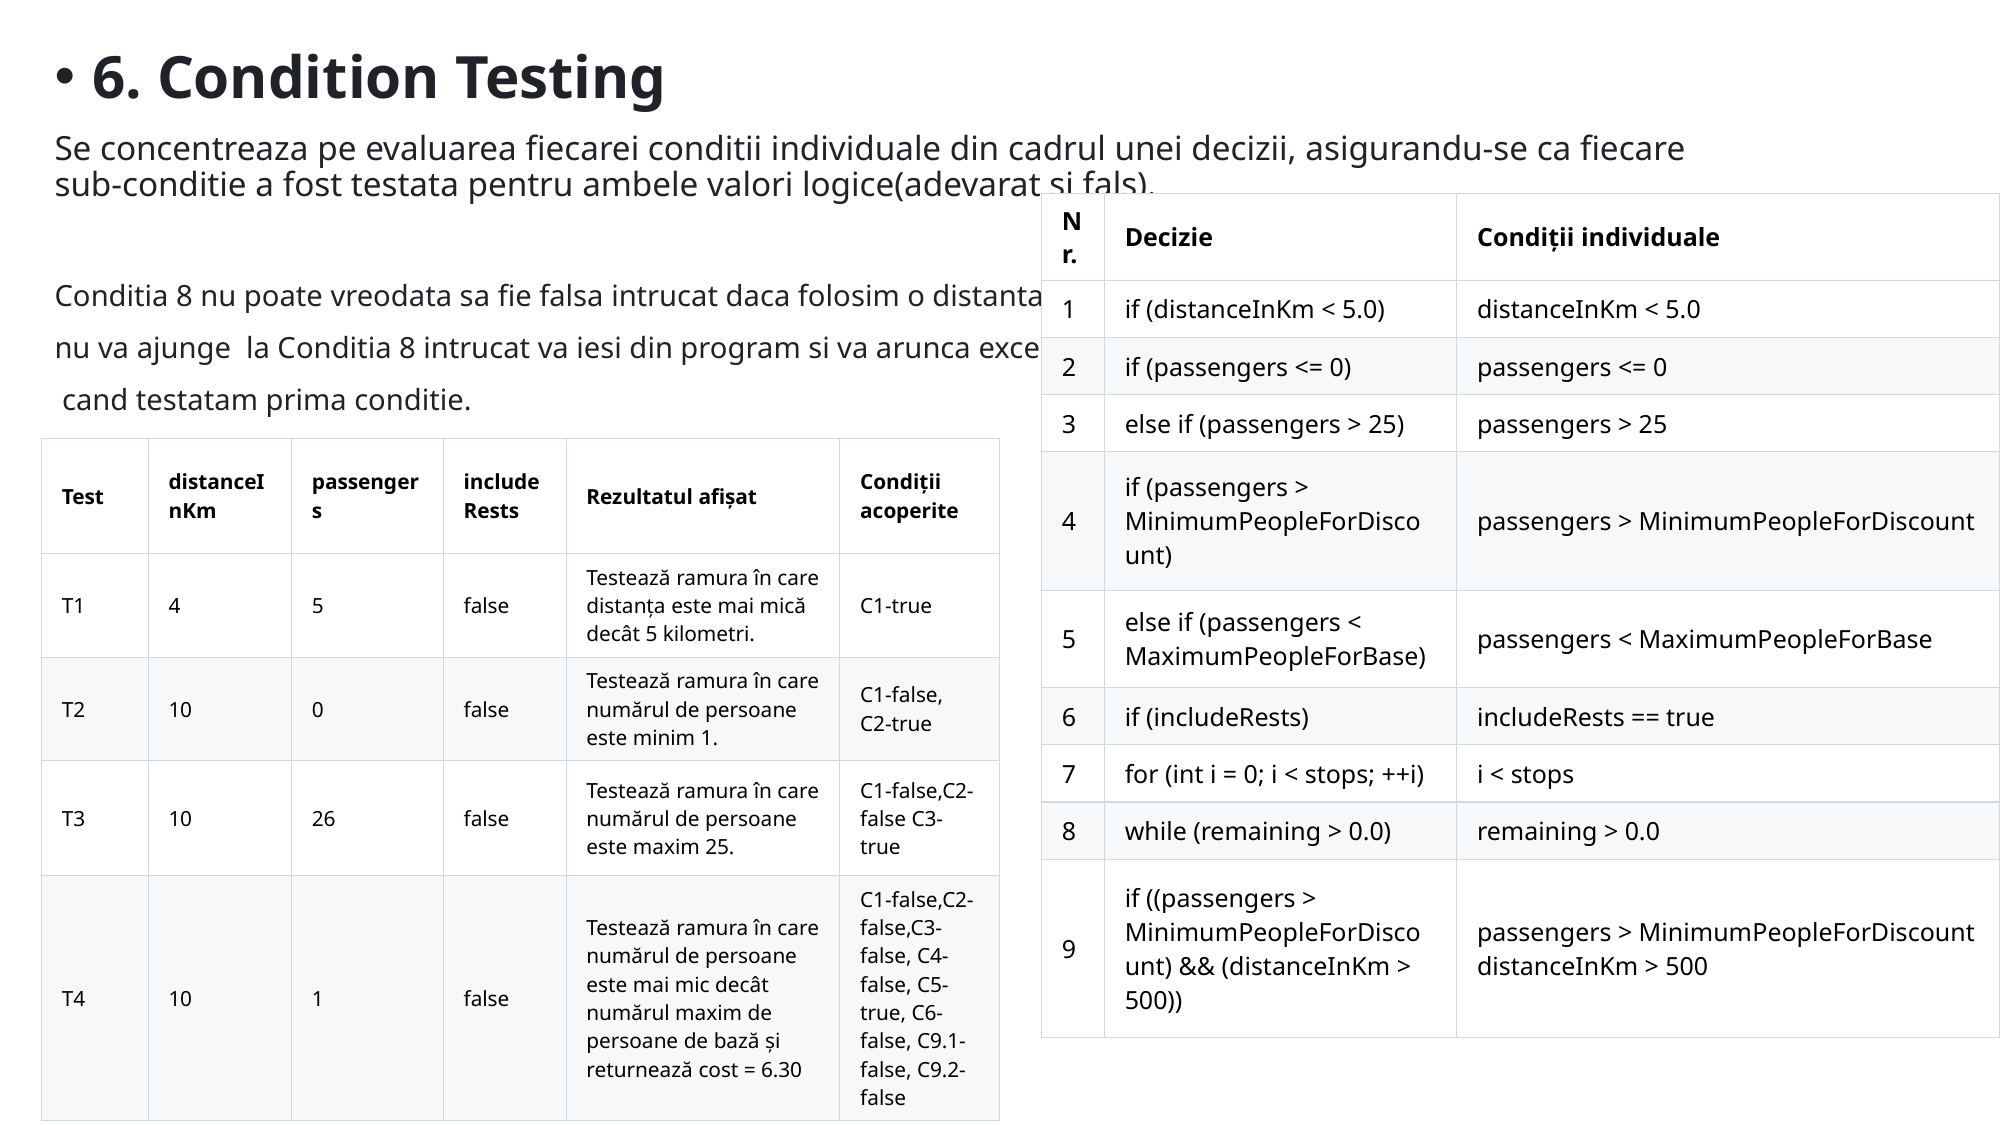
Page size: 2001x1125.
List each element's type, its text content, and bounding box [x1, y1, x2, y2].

table_cell passengers <= 0 [1457, 338, 1999, 394]
table_cell Testează ramura în care numărul de persoane este minim 1. [567, 658, 839, 760]
table_header passengers [292, 439, 443, 553]
table_cell 26 [292, 761, 443, 875]
table_cell 10 [149, 761, 291, 875]
table_cell if ((passengers > MinimumPeopleForDiscount) && (distanceInKm > 500)) [1105, 860, 1456, 1037]
table_cell while (remaining > 0.0) [1105, 803, 1456, 859]
table_cell remaining > 0.0 [1457, 803, 1999, 859]
table_cell 4 [1042, 452, 1104, 590]
table_cell 8 [1042, 803, 1104, 859]
table_cell 1 [292, 876, 443, 1120]
table_cell if (includeRests) [1105, 688, 1456, 744]
table_cell T3 [42, 761, 148, 875]
table_header Rezultatul afișat [567, 439, 839, 553]
list 6. Condition Testing Se concentreaza pe evaluarea fiecarei conditii individuale din cadrul unei decizii, asigurandu-se ca fiecare sub-conditie a fost testata pentru ambele valori logice(adevarat si fals). Conditia 8 nu poate vreodata sa fie falsa intrucat daca folosim o distanta 0, nu va ajunge la Conditia 8 intrucat va iesi din program si va arunca exceptia cand testatam prima conditie. [39, 40, 1765, 992]
table_cell passengers > MinimumPeopleForDiscount distanceInKm > 500 [1457, 860, 1999, 1037]
table_cell if (distanceInKm < 5.0) [1105, 281, 1456, 337]
table_cell else if (passengers < MaximumPeopleForBase) [1105, 591, 1456, 687]
table_cell Testează ramura în care distanța este mai mică decât 5 kilometri. [567, 554, 839, 657]
table_cell T4 [42, 876, 148, 1120]
table_cell for (int i = 0; i < stops; ++i) [1105, 745, 1456, 801]
table_header Condiții individuale [1457, 194, 1999, 280]
table_header Test [42, 439, 148, 553]
table_cell false [444, 876, 566, 1120]
table_cell 5 [292, 554, 443, 657]
table_cell if (passengers > MinimumPeopleForDiscount) [1105, 452, 1456, 590]
table_header Condiții acoperite [840, 439, 999, 553]
table_cell Testează ramura în care numărul de persoane este maxim 25. [567, 761, 839, 875]
table_header includeRests [444, 439, 566, 553]
table_cell C1-false, C2-true [840, 658, 999, 760]
table_cell passengers > 25 [1457, 395, 1999, 451]
table_header Decizie [1105, 194, 1456, 280]
table_cell 4 [149, 554, 291, 657]
table_cell Testează ramura în care numărul de persoane este mai mic decât numărul maxim de persoane de bază și returnează cost = 6.30 [567, 876, 839, 1120]
table_cell 5 [1042, 591, 1104, 687]
table_cell 7 [1042, 745, 1104, 801]
table_cell false [444, 554, 566, 657]
table_cell C1-false,C2-false,C3-false, C4-false, C5-true, C6-false, C9.1-false, C9.2-false [840, 876, 999, 1120]
table_cell 9 [1042, 860, 1104, 1037]
table_cell false [444, 658, 566, 760]
table_header distanceInKm [149, 439, 291, 553]
table_cell 3 [1042, 395, 1104, 451]
table_cell 10 [149, 876, 291, 1120]
table_cell 10 [149, 658, 291, 760]
table_cell T2 [42, 658, 148, 760]
table_cell passengers > MinimumPeopleForDiscount [1457, 452, 1999, 590]
table_cell i < stops [1457, 745, 1999, 801]
table_cell else if (passengers > 25) [1105, 395, 1456, 451]
table_cell includeRests == true [1457, 688, 1999, 744]
table_cell if (passengers <= 0) [1105, 338, 1456, 394]
table_cell C1-true [840, 554, 999, 657]
table_cell distanceInKm < 5.0 [1457, 281, 1999, 337]
table_cell C1-false,C2-false C3-true [840, 761, 999, 875]
table_cell 1 [1042, 281, 1104, 337]
table_cell 2 [1042, 338, 1104, 394]
table_cell false [444, 761, 566, 875]
table_cell T1 [42, 554, 148, 657]
table_cell 6 [1042, 688, 1104, 744]
table_cell 0 [292, 658, 443, 760]
table_header Nr. [1042, 194, 1104, 280]
table_cell passengers < MaximumPeopleForBase [1457, 591, 1999, 687]
